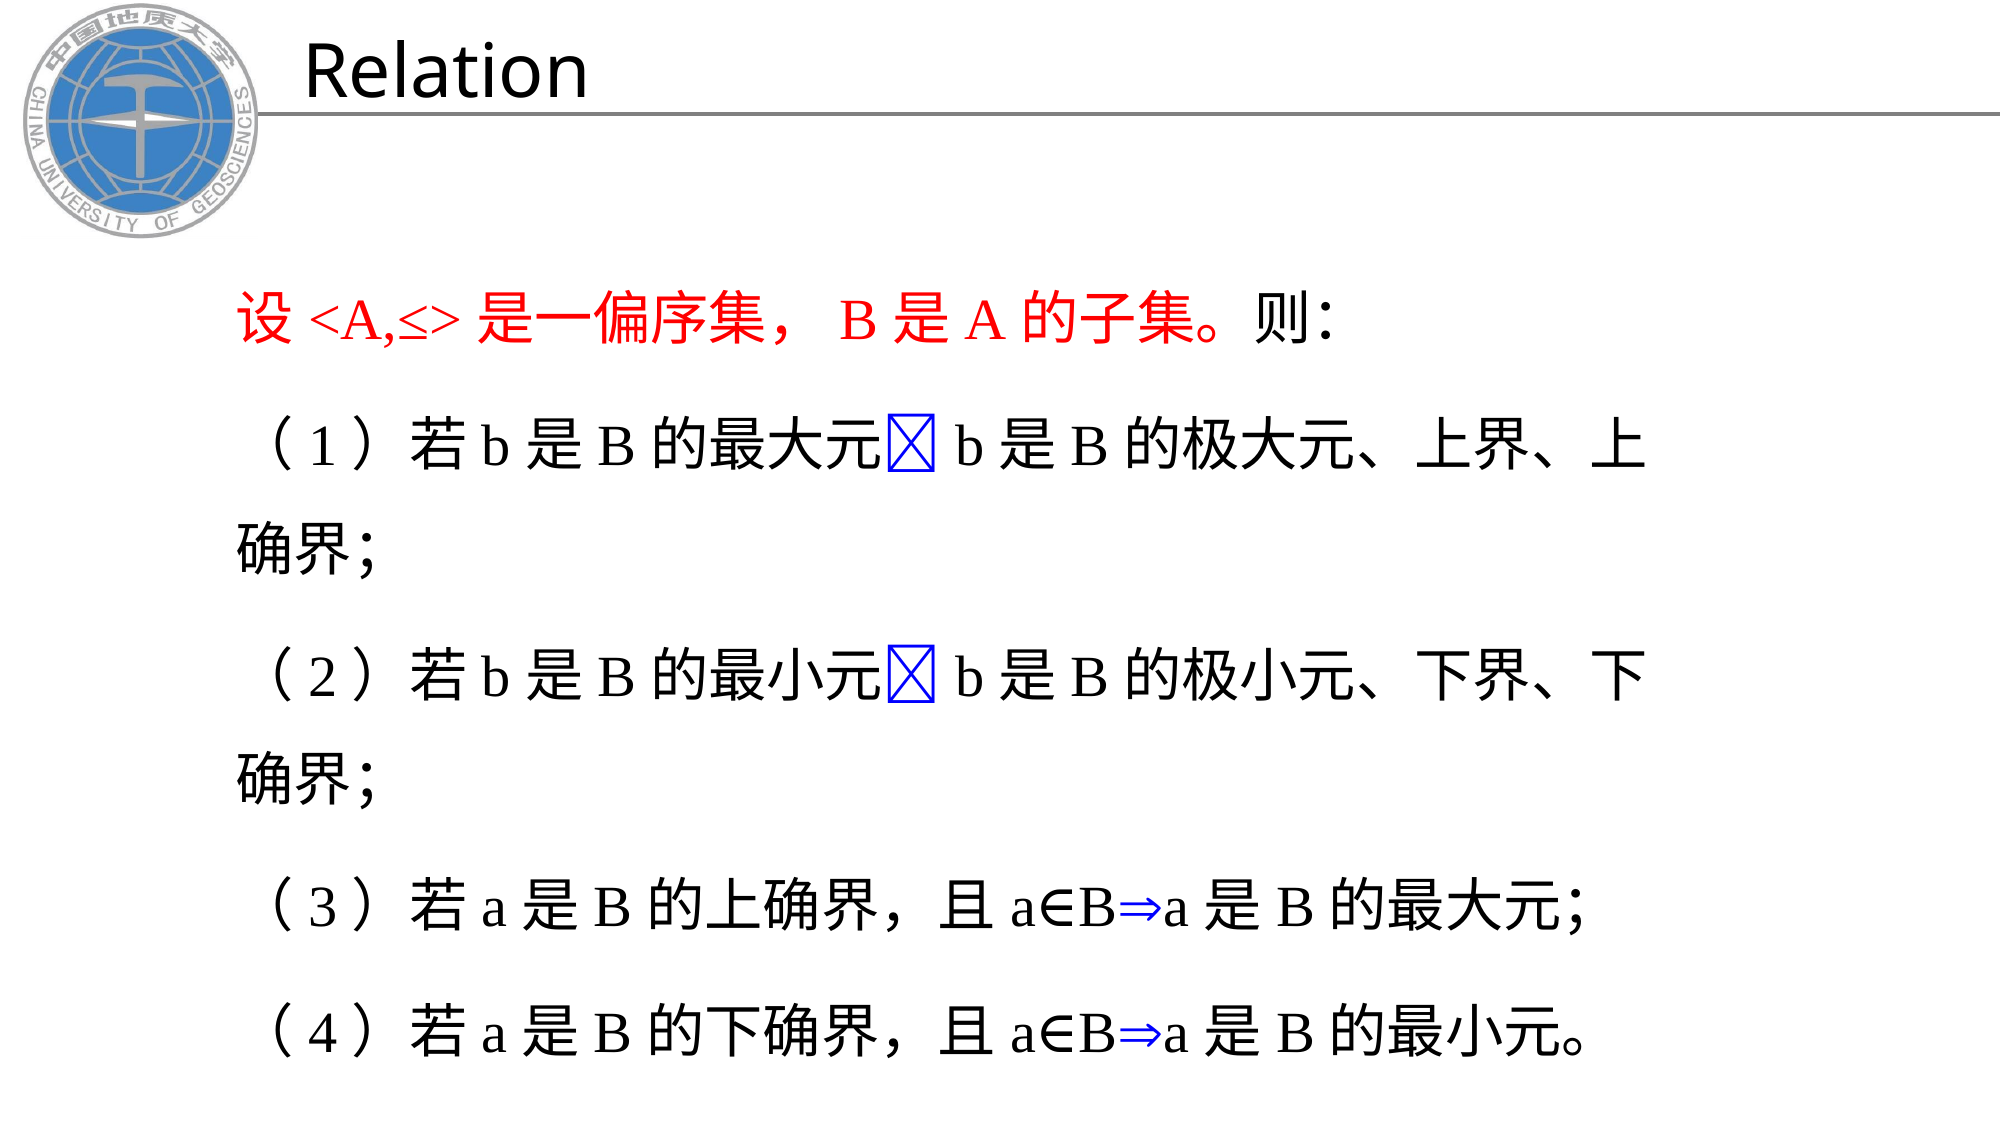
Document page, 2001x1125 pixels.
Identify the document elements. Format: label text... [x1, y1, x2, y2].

picture [21, 3, 258, 239]
text_box 设<A,≤>是一偏序集，B是A的子集。则： （1）若b是B的最大元b是B的极大元、上界、上确界； （2）若b是B的最小元b是B的极小元、下界、下确界； （3）若a是B的上确界，且a∈Ba是B的最大元； （4）若a是B的下确界，且a∈Ba是B的最小元。 [221, 238, 1678, 992]
text_box Relation [287, 15, 1233, 120]
